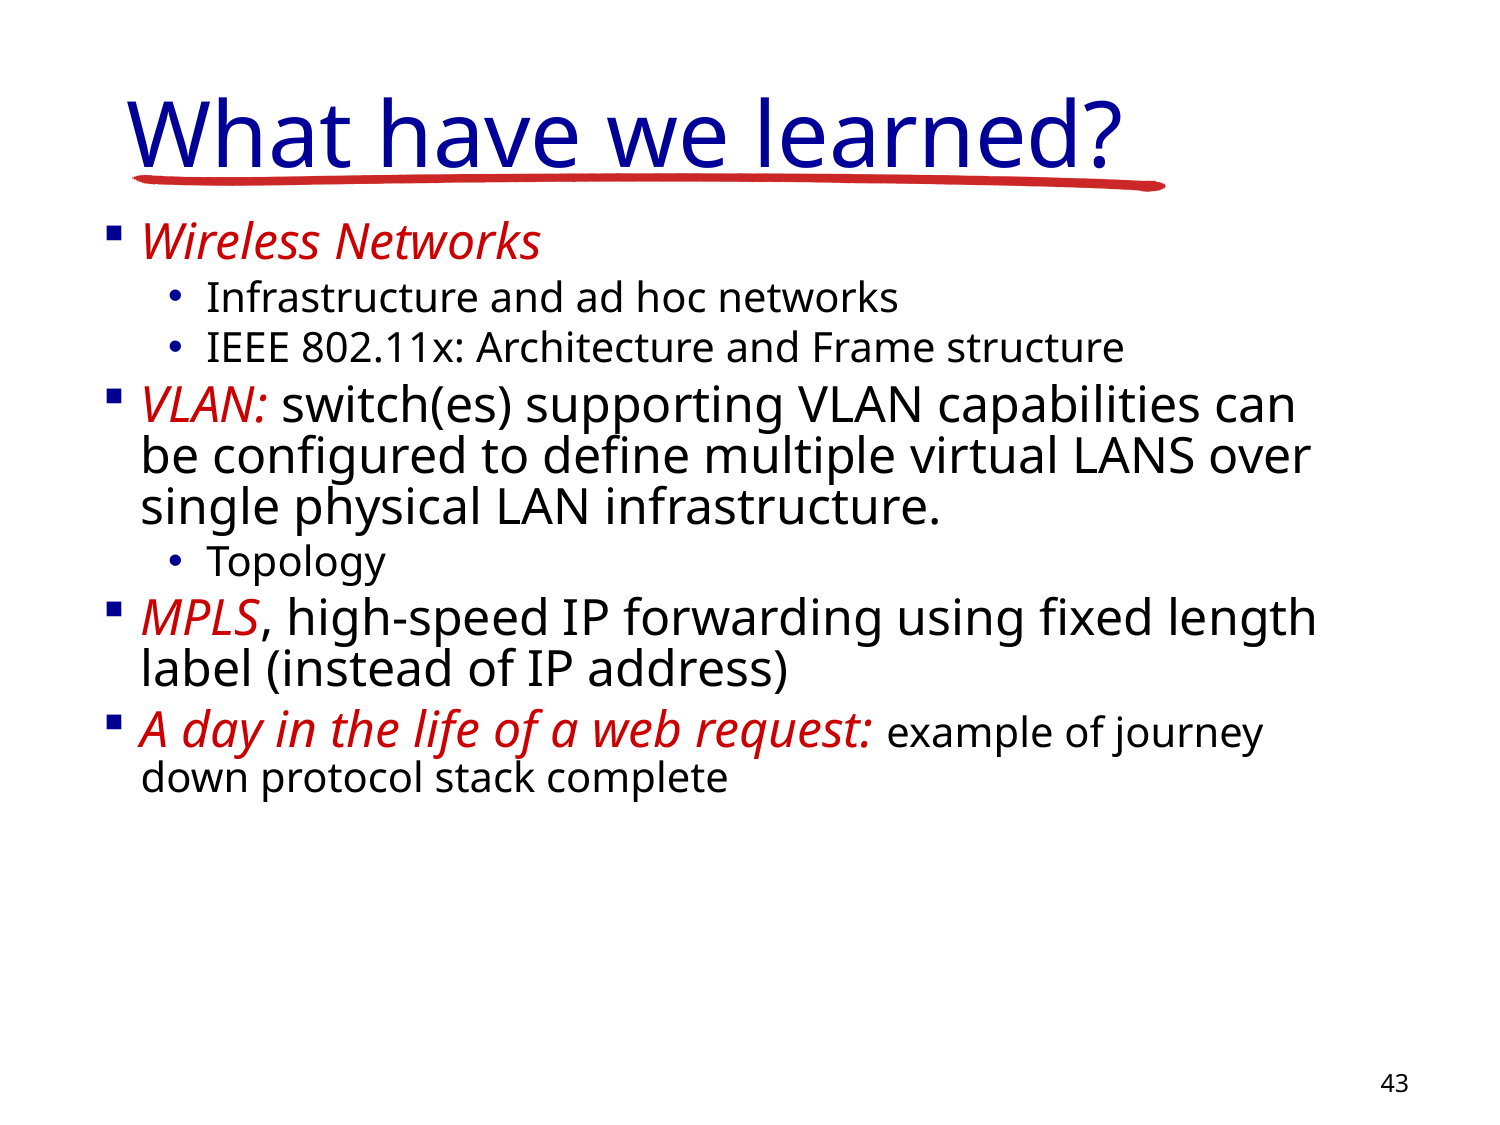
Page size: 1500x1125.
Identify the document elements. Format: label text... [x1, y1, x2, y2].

title What have we learned? [87, 37, 1363, 211]
slide_number 43 [1365, 1059, 1477, 1106]
list Wireless Networks Infrastructure and ad hoc networks IEEE 802.11x: Architecture and Frame structure VLAN: switch(es) supporting VLAN capabilities can be configured to define multiple virtual LANS over single physical LAN infrastructure. Topology MPLS, high-speed IP forwarding using fixed length label (instead of IP address) A day in the life of a web request: example of journey down protocol stack complete [87, 211, 1363, 1017]
picture [127, 168, 1179, 198]
